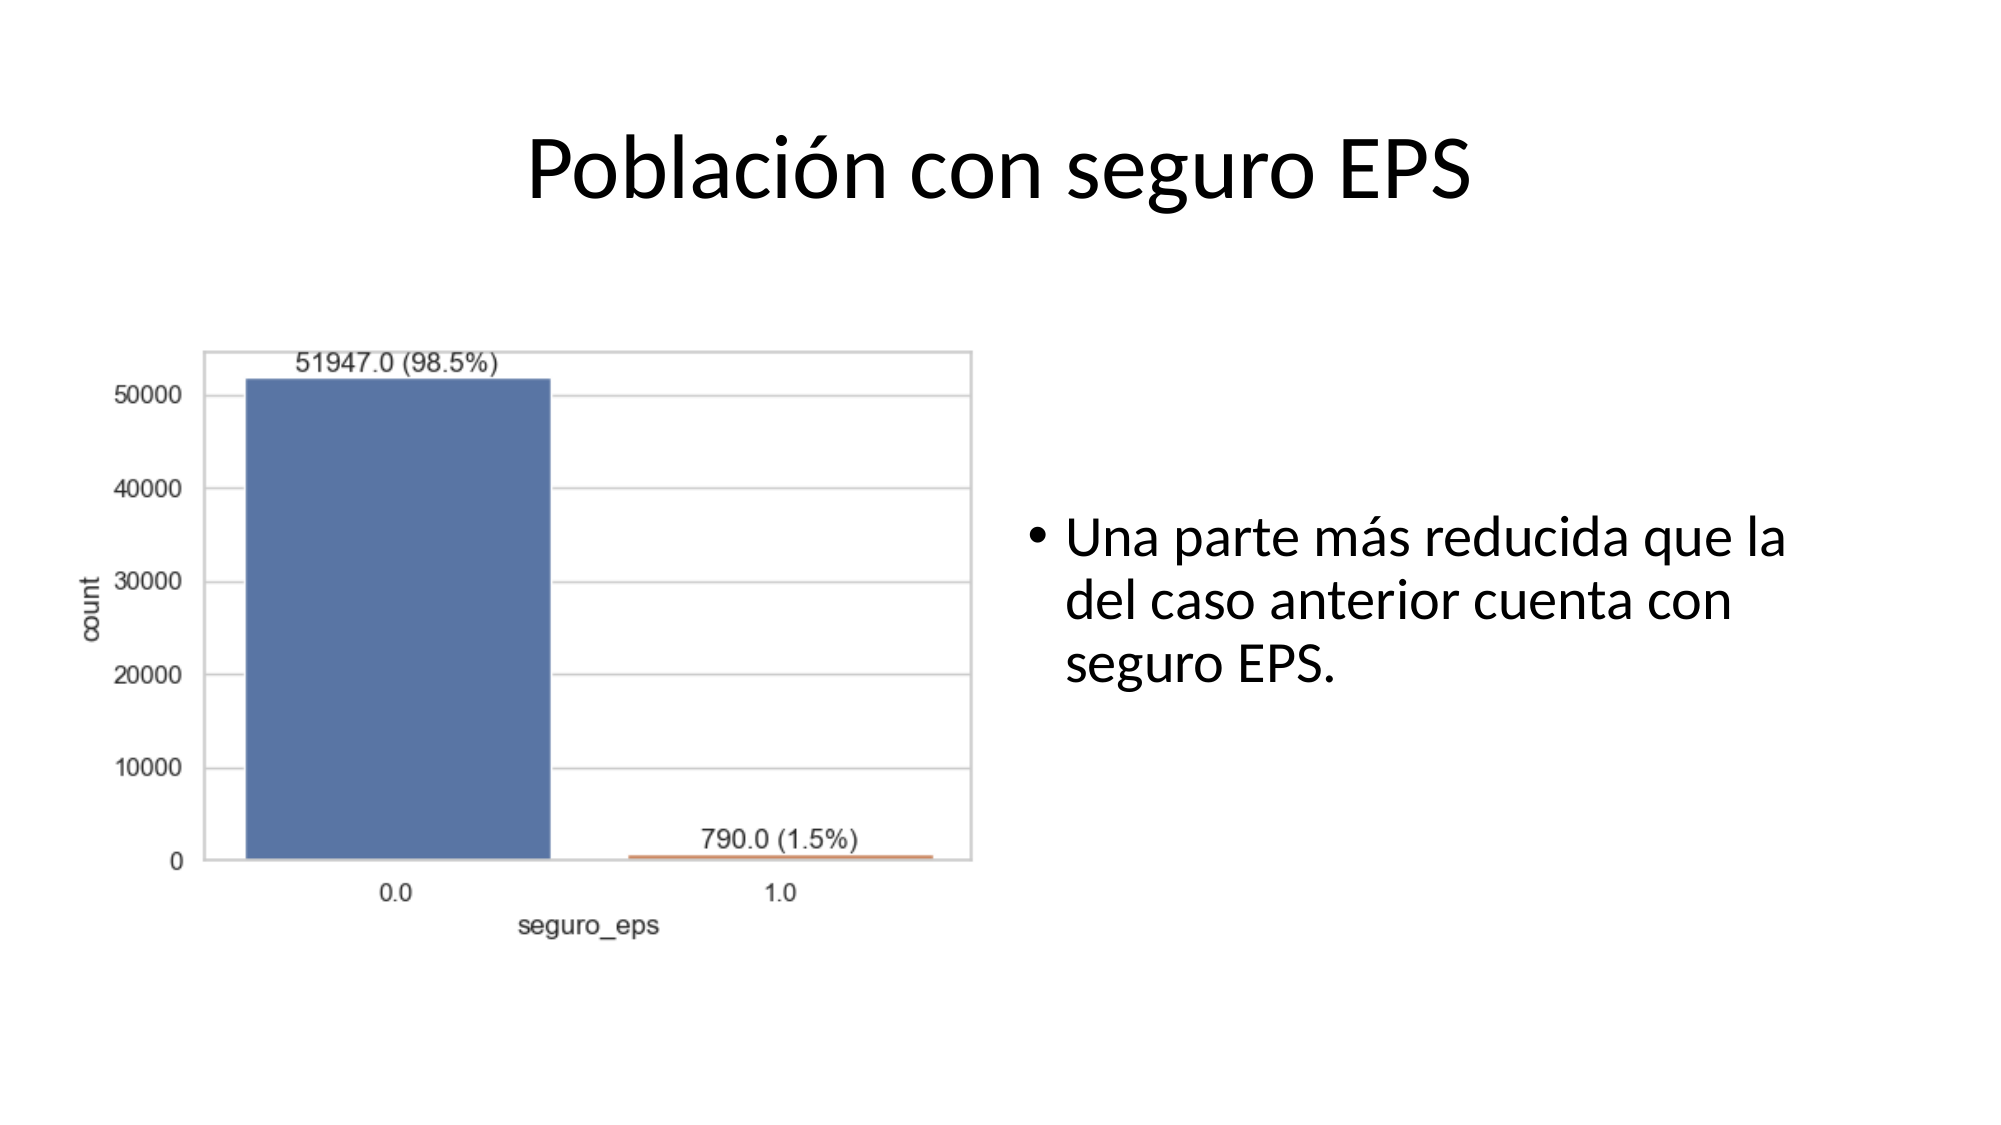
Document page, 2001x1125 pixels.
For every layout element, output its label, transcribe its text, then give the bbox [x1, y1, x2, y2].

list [63, 336, 988, 956]
list Una parte más reducida que la del caso anterior cuenta con seguro EPS. [1012, 498, 1863, 717]
title Población con seguro EPS [137, 59, 1863, 278]
